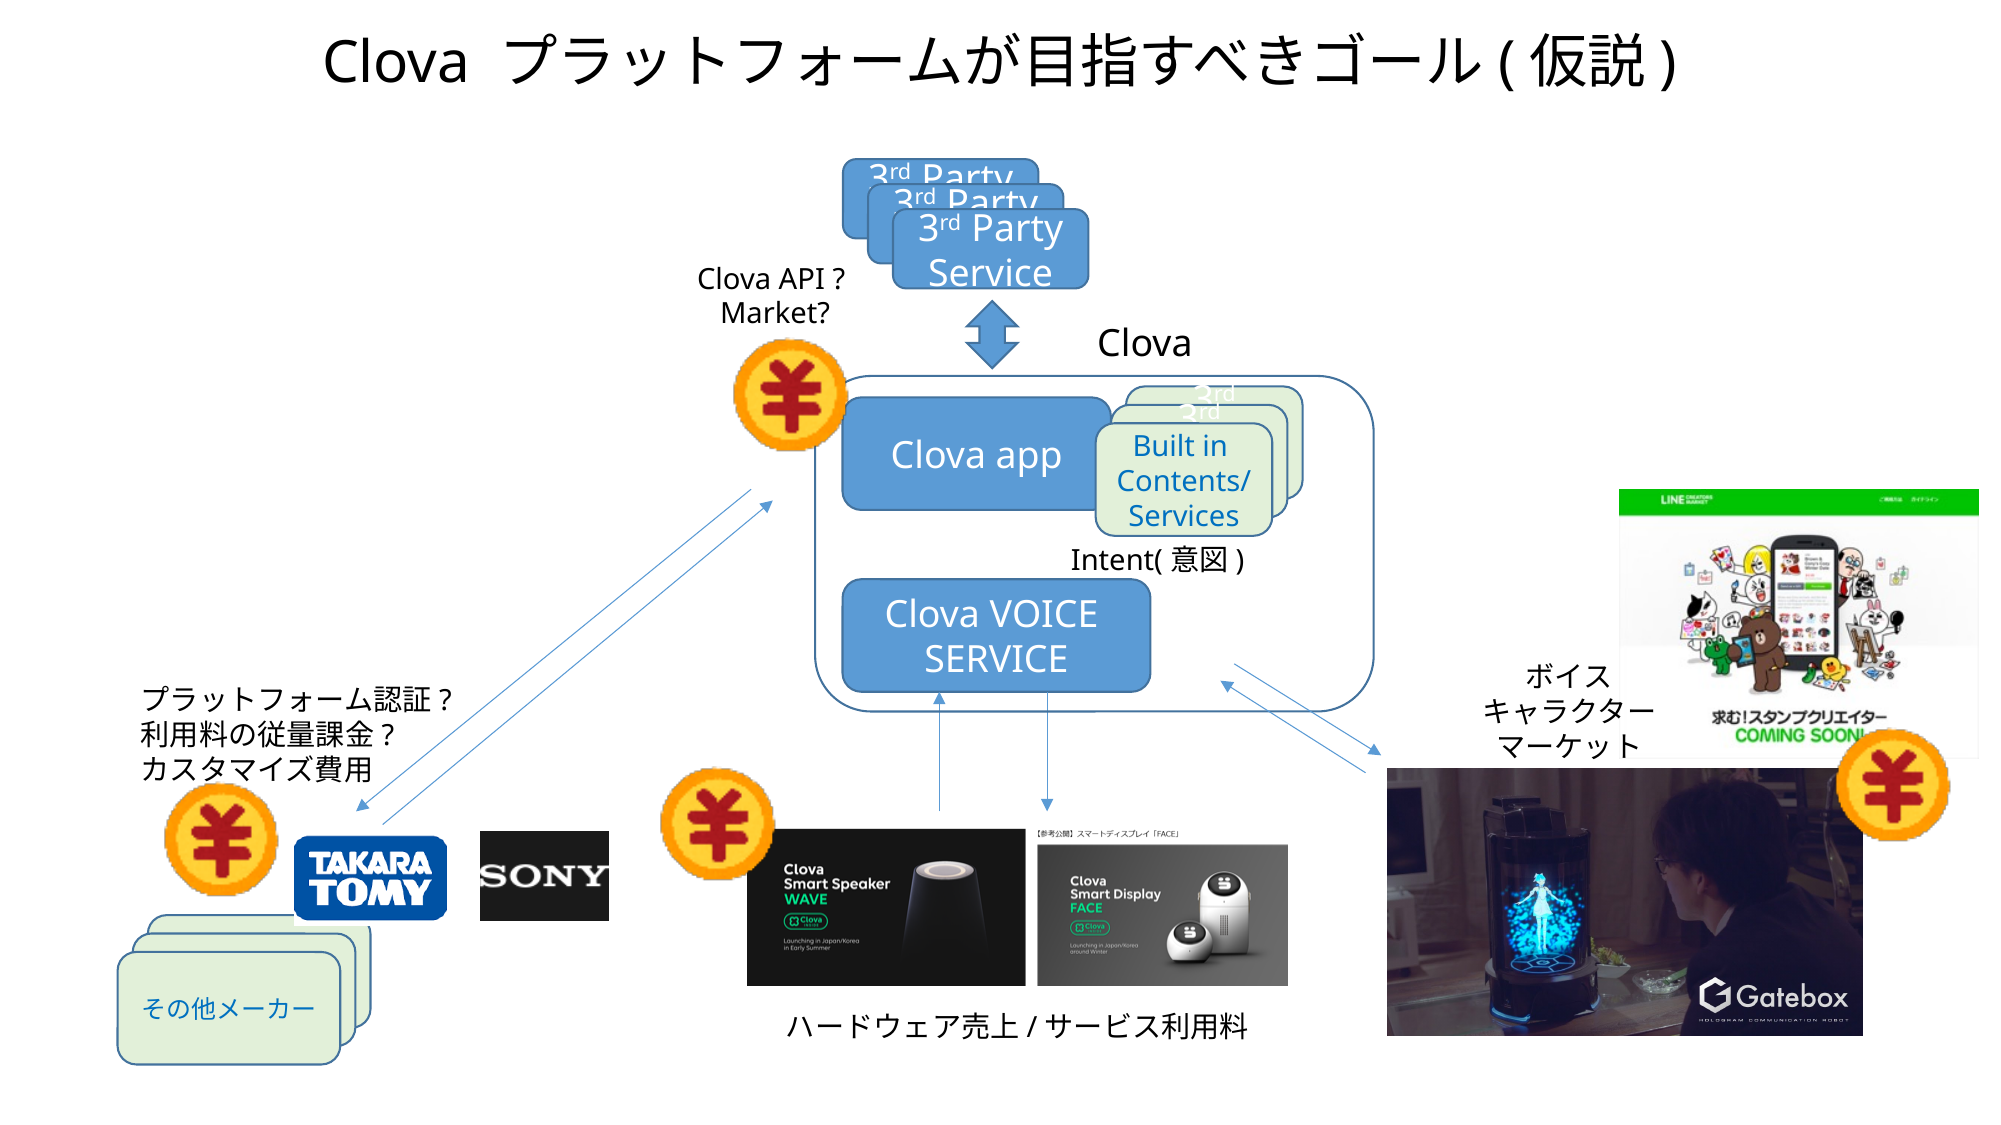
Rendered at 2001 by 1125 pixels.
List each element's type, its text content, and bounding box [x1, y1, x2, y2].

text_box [382, 500, 773, 825]
text_box 3rd Party Cloud [146, 914, 372, 1028]
text_box [964, 299, 1021, 370]
text_box Clova [1082, 311, 1208, 372]
picture [657, 765, 1288, 986]
text_box 3rd Party Cloud [131, 932, 357, 1047]
text_box Clova プラットフォームが目指すべきゴール(仮説) [137, 28, 1863, 99]
text_box 3rd Party Service [891, 208, 1090, 290]
text_box ボイス キャラクター マーケット [1412, 650, 1726, 768]
picture [730, 336, 853, 459]
text_box 3rd Party Service [866, 183, 1065, 252]
text_box プラットフォーム認証? 利用料の従量課金? カスタマイズ費用 [125, 673, 356, 794]
text_box Intent(意図) [1056, 534, 1260, 584]
picture [161, 780, 284, 903]
picture [294, 831, 447, 926]
text_box Clova API ? Market? [657, 252, 893, 338]
text_box [814, 374, 1375, 713]
text_box 3rd Party Cloud [1125, 385, 1304, 500]
text_box 3rd Party Service [841, 158, 1040, 240]
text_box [1220, 663, 1382, 773]
picture [480, 831, 609, 921]
text_box ハードウェア売上/サービス利用料 [761, 1001, 1274, 1051]
text_box Built in Contents/Services [1094, 422, 1274, 537]
text_box 3rd Party Cloud [1110, 403, 1289, 518]
text_box その他メーカー [116, 950, 342, 1066]
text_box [356, 489, 752, 812]
picture [1387, 489, 1979, 1036]
